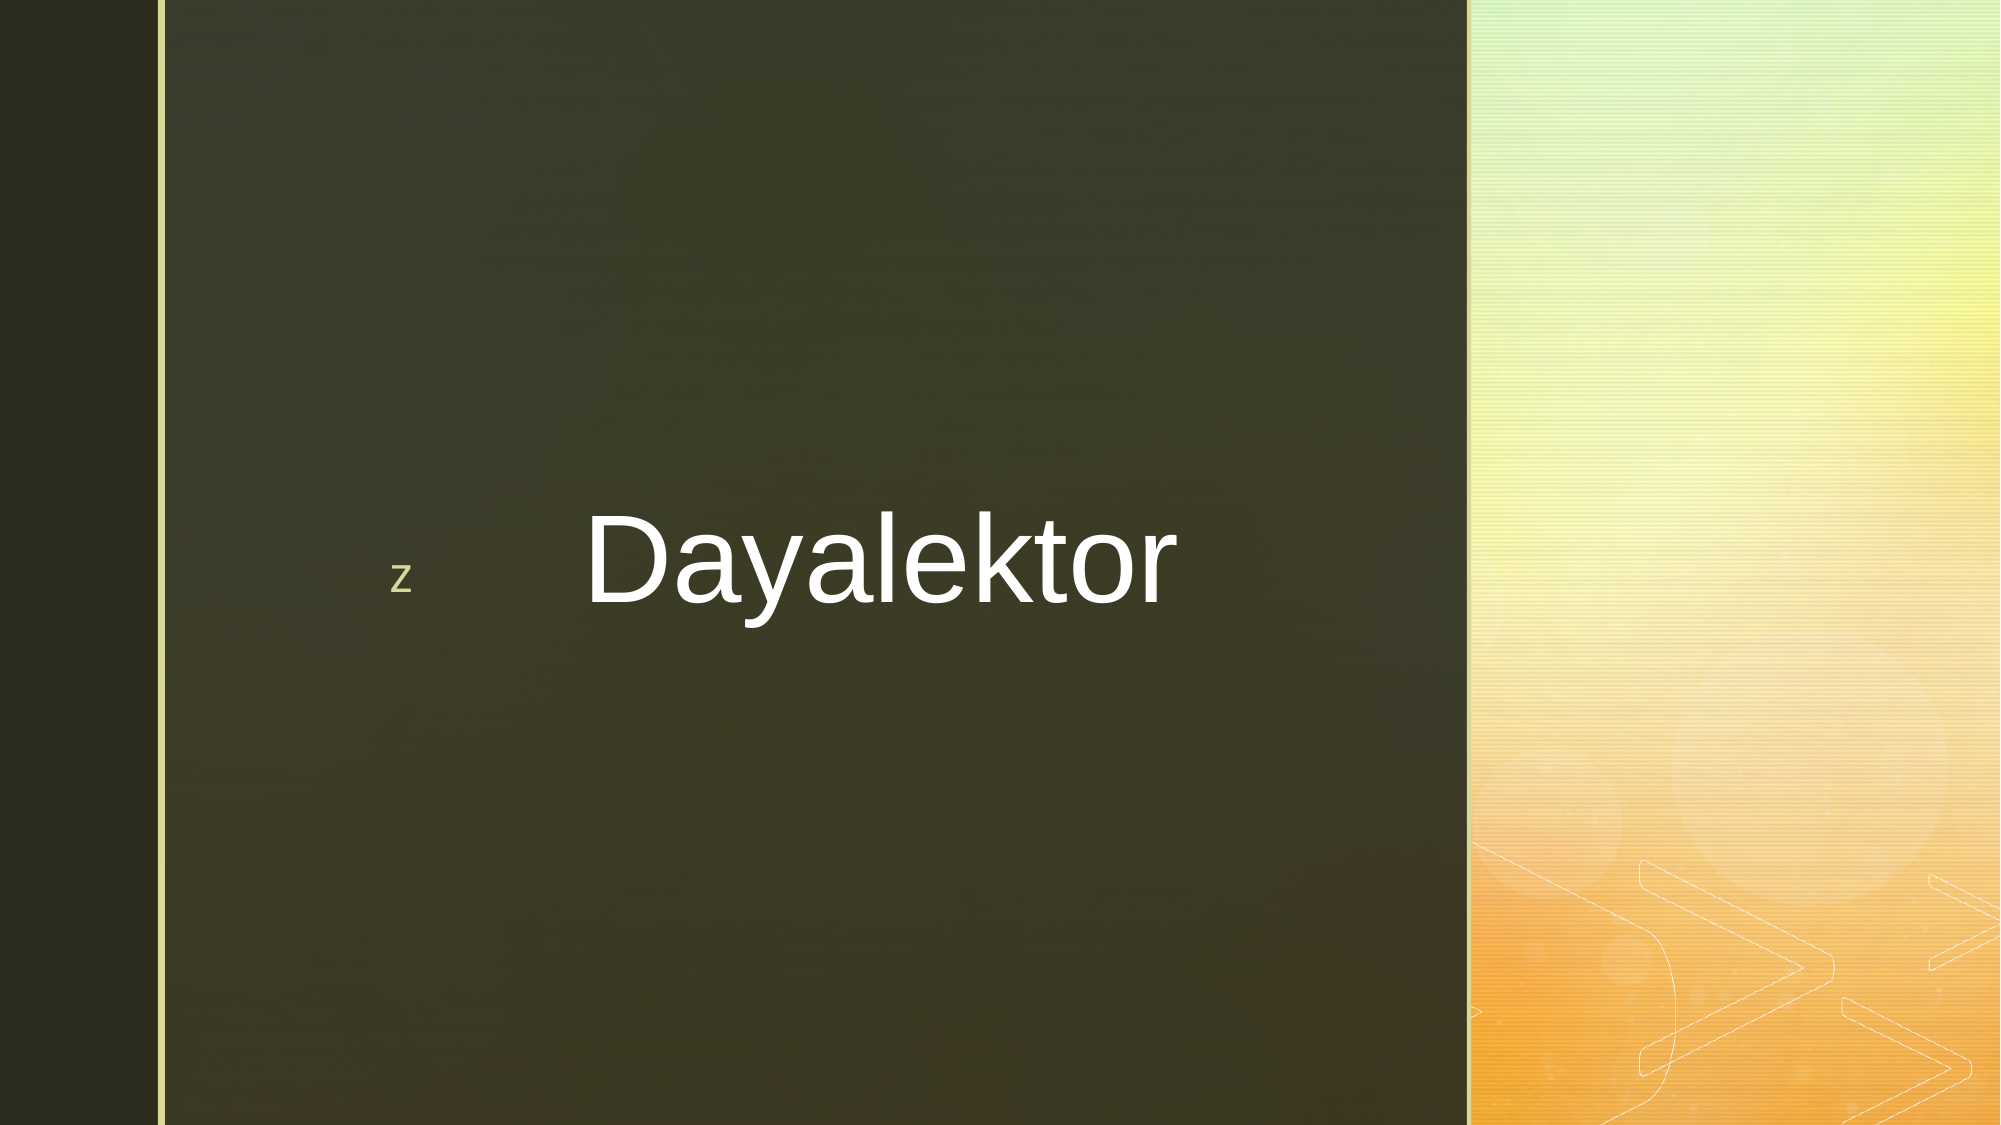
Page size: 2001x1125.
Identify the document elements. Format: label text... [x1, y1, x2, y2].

picture [1472, 0, 2001, 1125]
title Dayalektor [428, 361, 1334, 764]
